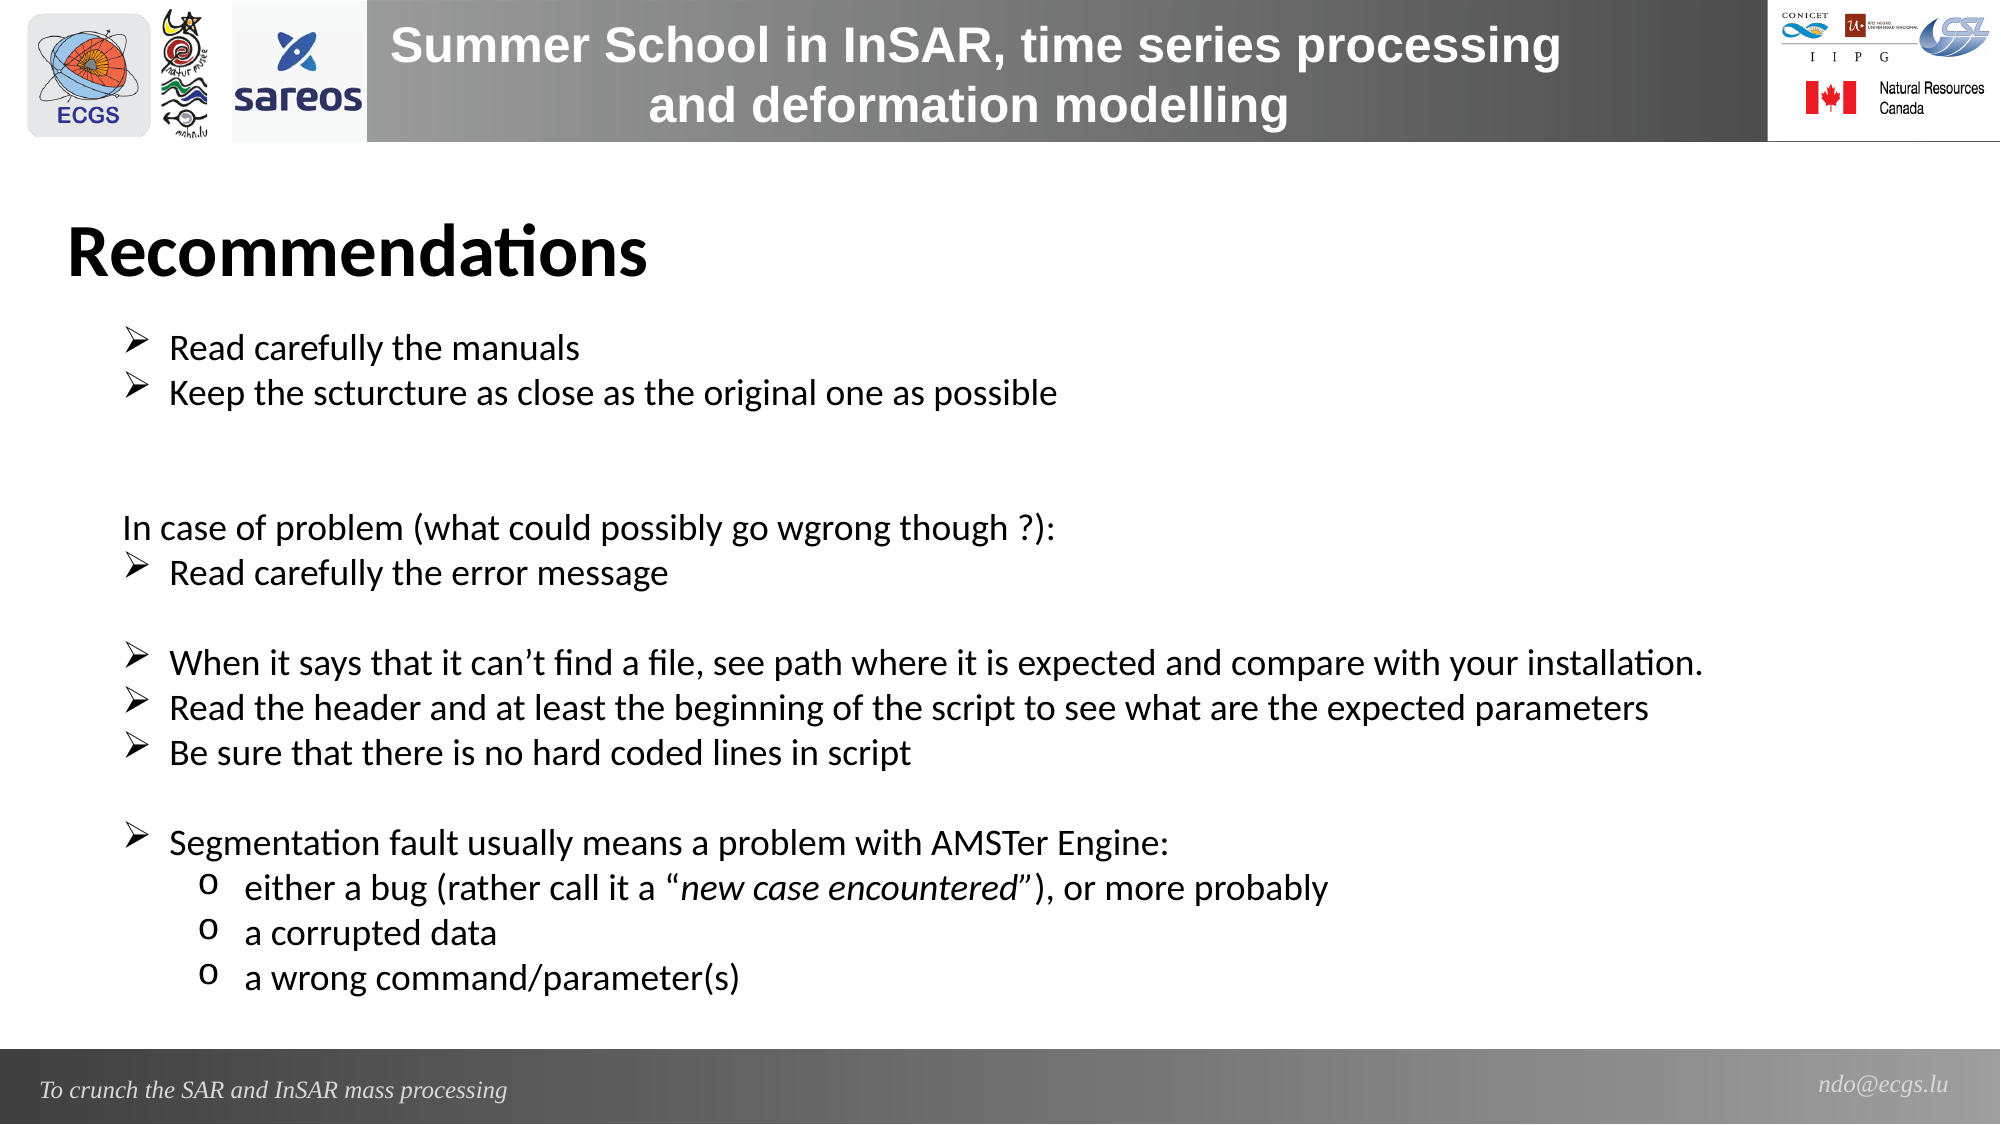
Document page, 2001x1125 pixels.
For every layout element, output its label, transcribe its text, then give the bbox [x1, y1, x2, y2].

picture [1779, 7, 1990, 67]
picture [154, 135, 214, 139]
picture [1825, 69, 1990, 120]
text_box Read carefully the manuals Keep the scturcture as close as the original one as possible In case of problem (what could possibly go wgrong though ?): Read carefully the error message When it says that it can’t find a file, see path where it is expected and compare with your installation. Read the header and at least the beginning of the script to see what are the expected parameters Be sure that there is no hard coded lines in script Segmentation fault usually means a problem with AMSTer Engine: either a bug (rather call it a “new case encountered”), or more probably a corrupted data a wrong command/parameter(s) [107, 315, 1846, 1006]
text_box Summer School in InSAR, time series processing and deformation modelling [128, 10, 1825, 135]
text_box Recommendations [53, 194, 1215, 299]
